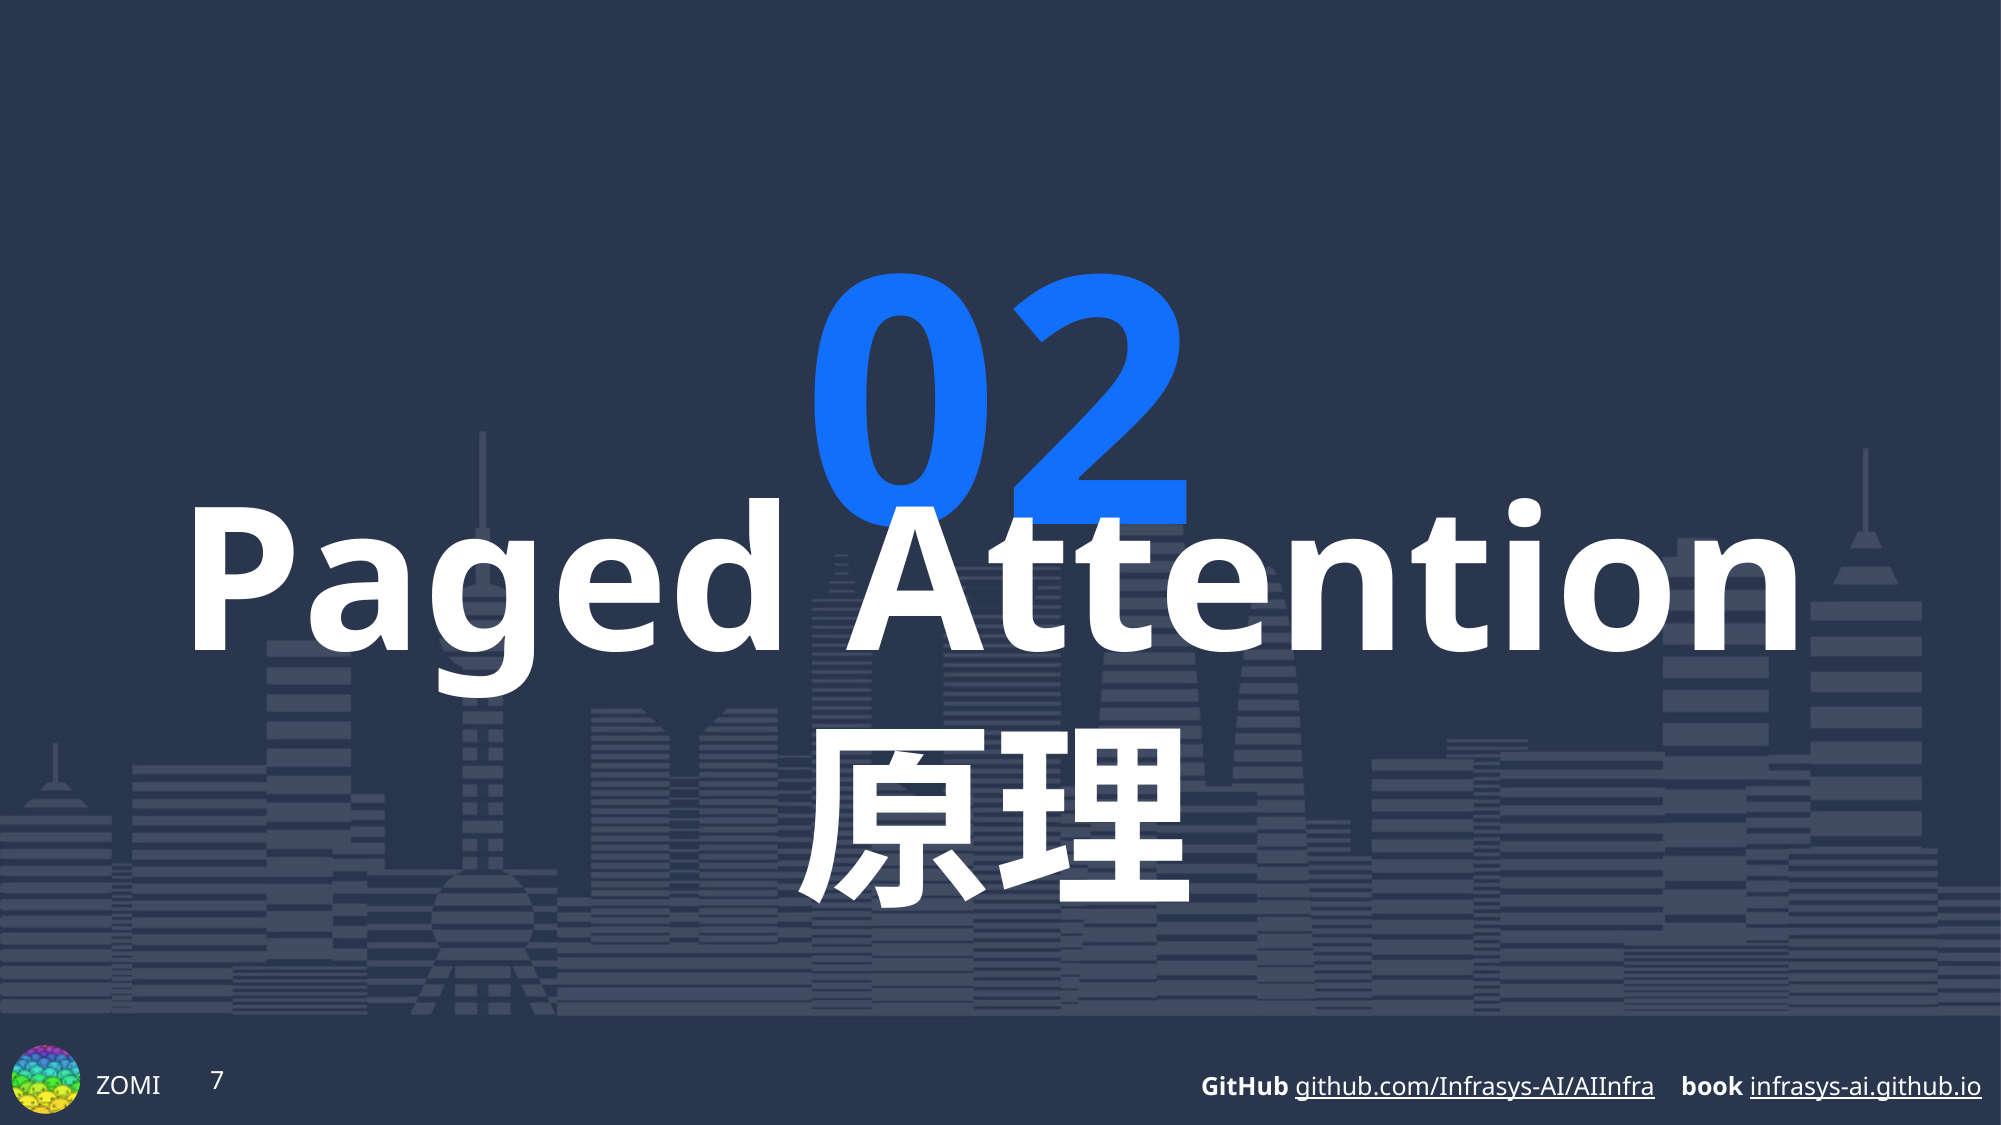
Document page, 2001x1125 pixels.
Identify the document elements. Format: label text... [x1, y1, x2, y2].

picture [0, 0, 2001, 1125]
text_box 02 [787, 171, 1213, 394]
list Paged Attention 原理 [79, 394, 1910, 986]
